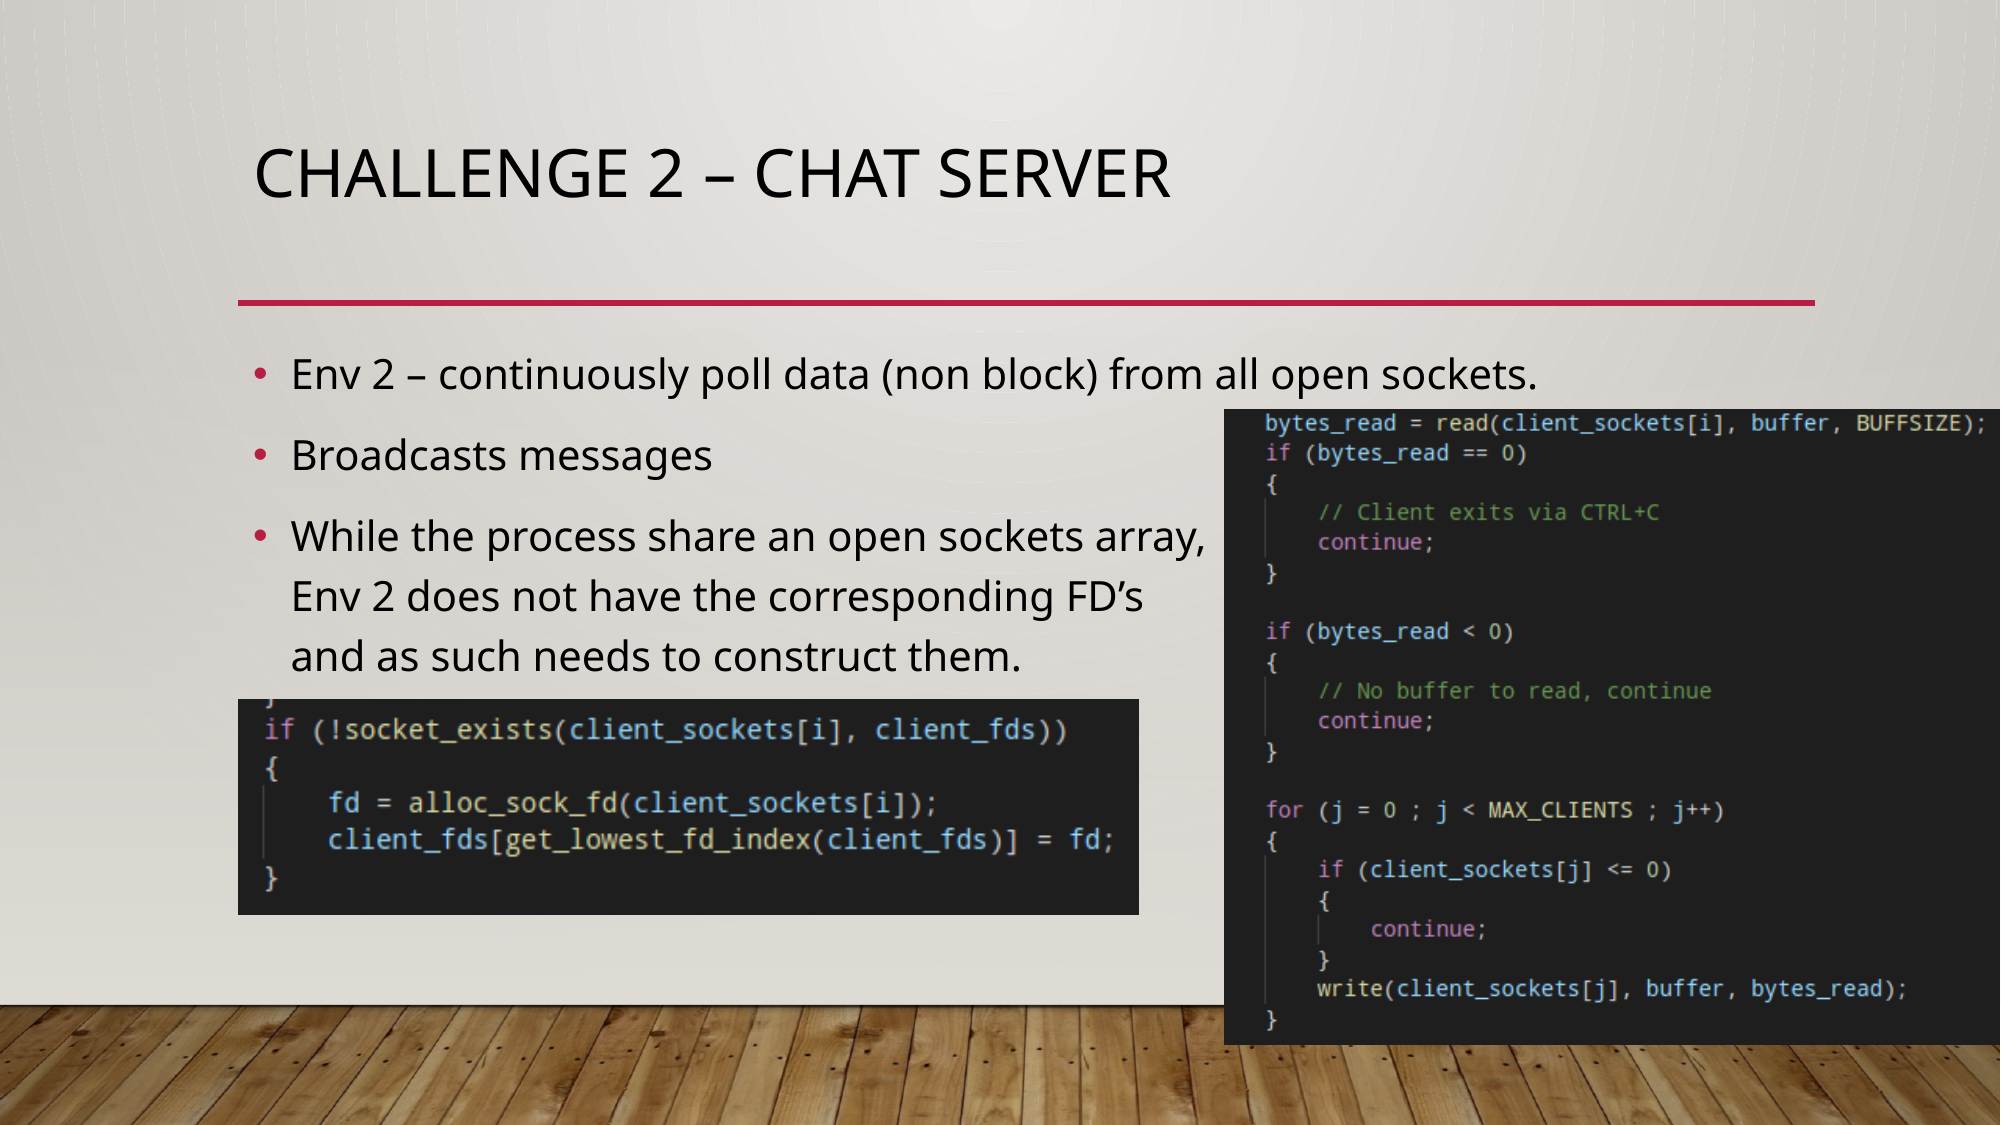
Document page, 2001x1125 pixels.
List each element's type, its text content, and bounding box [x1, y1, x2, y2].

title Challenge 2 – chat server [238, 131, 1814, 305]
picture [0, 409, 2000, 1125]
picture [237, 699, 1139, 915]
list Env 2 – continuously poll data (non block) from all open sockets. Broadcasts messages While the process share an open sockets array, Env 2 does not have the corresponding FD’s and as such needs to construct them. [238, 330, 1814, 897]
